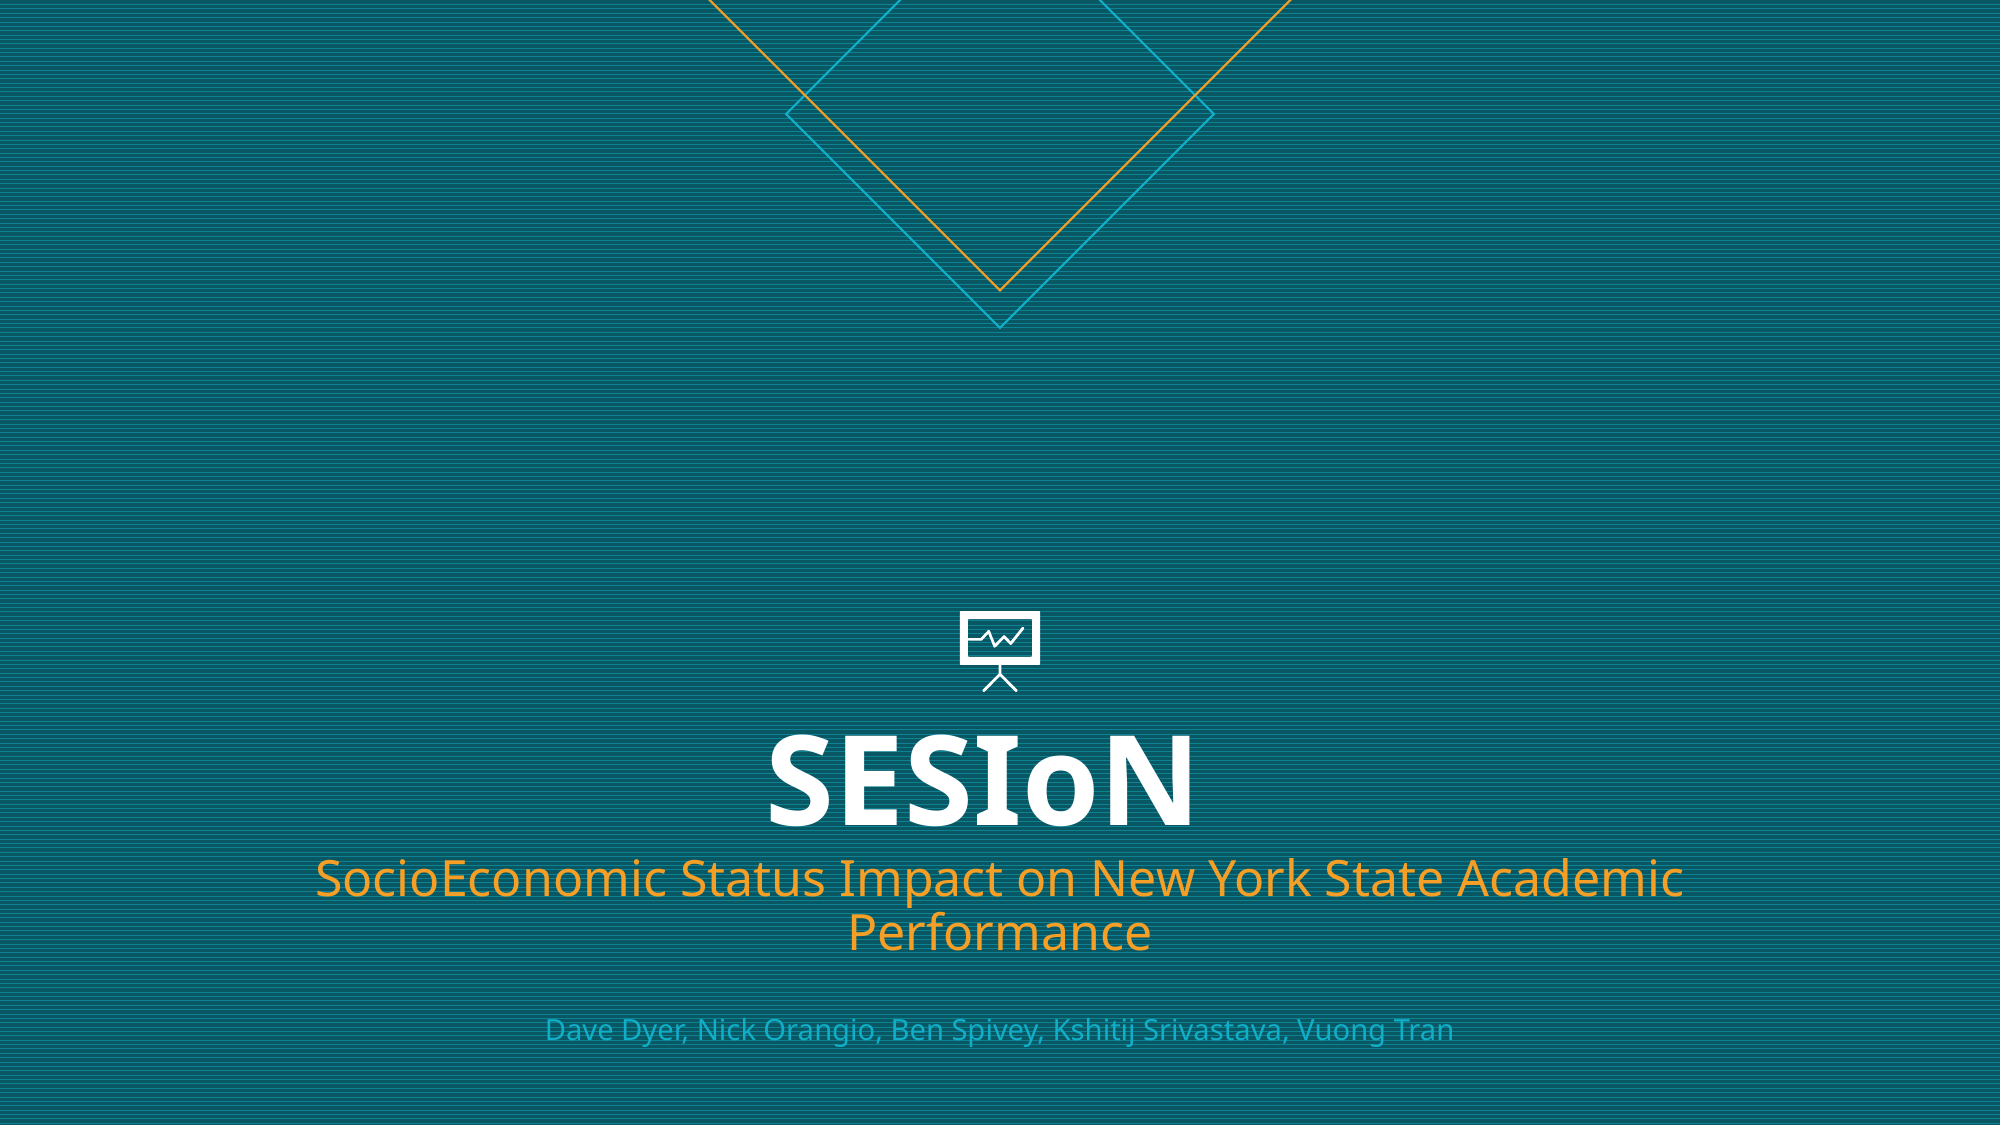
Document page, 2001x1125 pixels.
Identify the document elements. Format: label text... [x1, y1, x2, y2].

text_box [959, 611, 1041, 692]
text_box [784, 95, 1216, 330]
text_box [708, 0, 1292, 292]
title SESIoN SocioEconomic Status Impact on New York State Academic Performance Dave Dyer, Nick Orangio, Ben Spivey, Kshitij Srivastava, Vuong Tran [249, 717, 1750, 1047]
